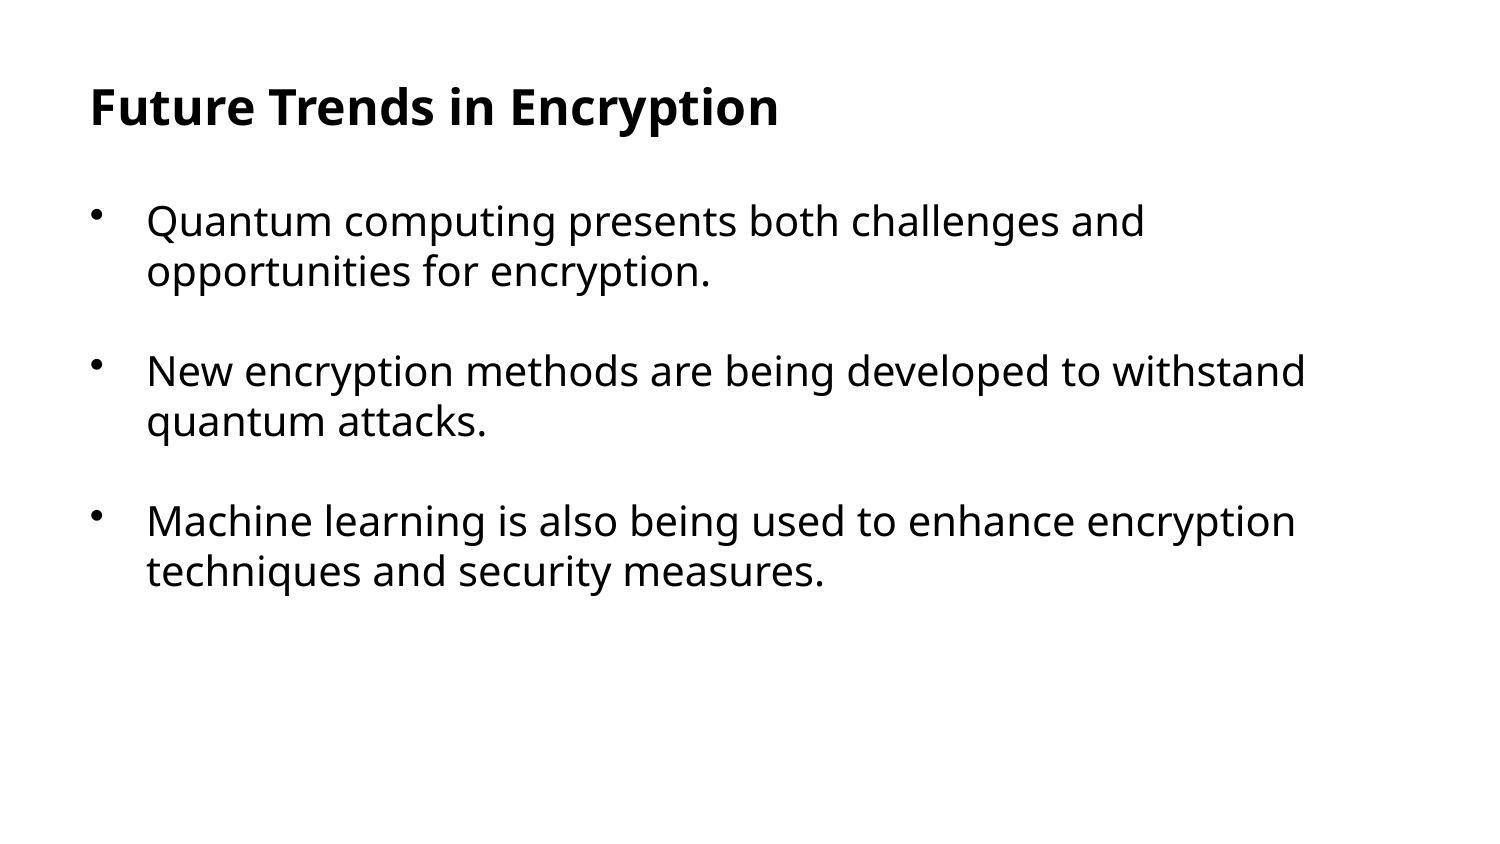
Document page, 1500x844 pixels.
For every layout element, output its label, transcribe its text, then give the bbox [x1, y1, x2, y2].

text_box Future Trends in Encryption [74, 37, 1425, 173]
text_box Quantum computing presents both challenges and opportunities for encryption. New encryption methods are being developed to withstand quantum attacks. Machine learning is also being used to enhance encryption techniques and security measures. [74, 187, 1425, 713]
